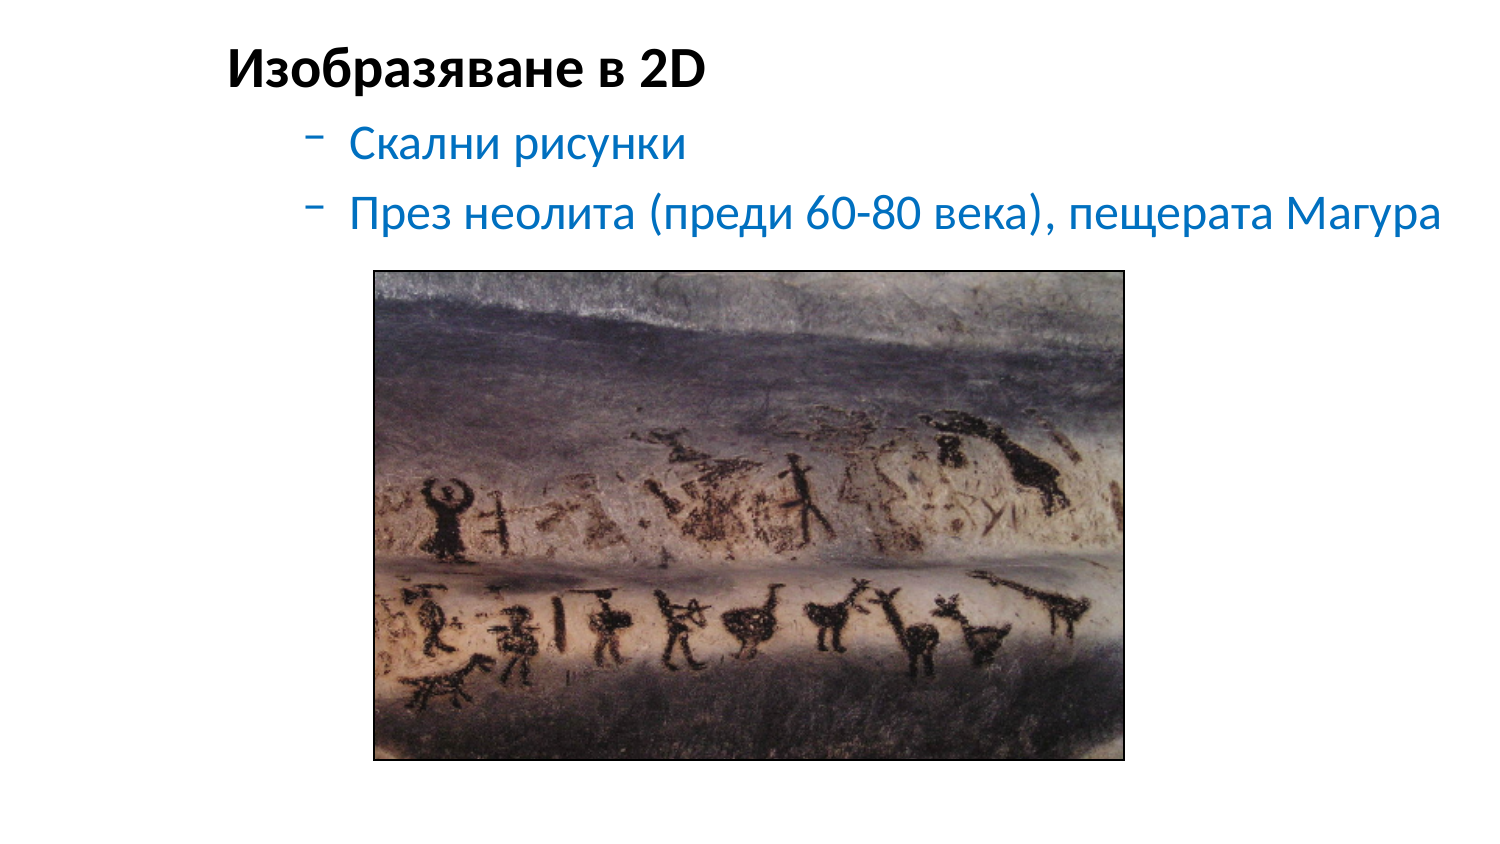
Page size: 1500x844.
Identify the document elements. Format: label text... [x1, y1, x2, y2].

picture [374, 271, 1124, 760]
list Изобразяване в 2D Скални рисунки През неолита (преди 60-80 века), пещерата Магура [212, 21, 1500, 797]
